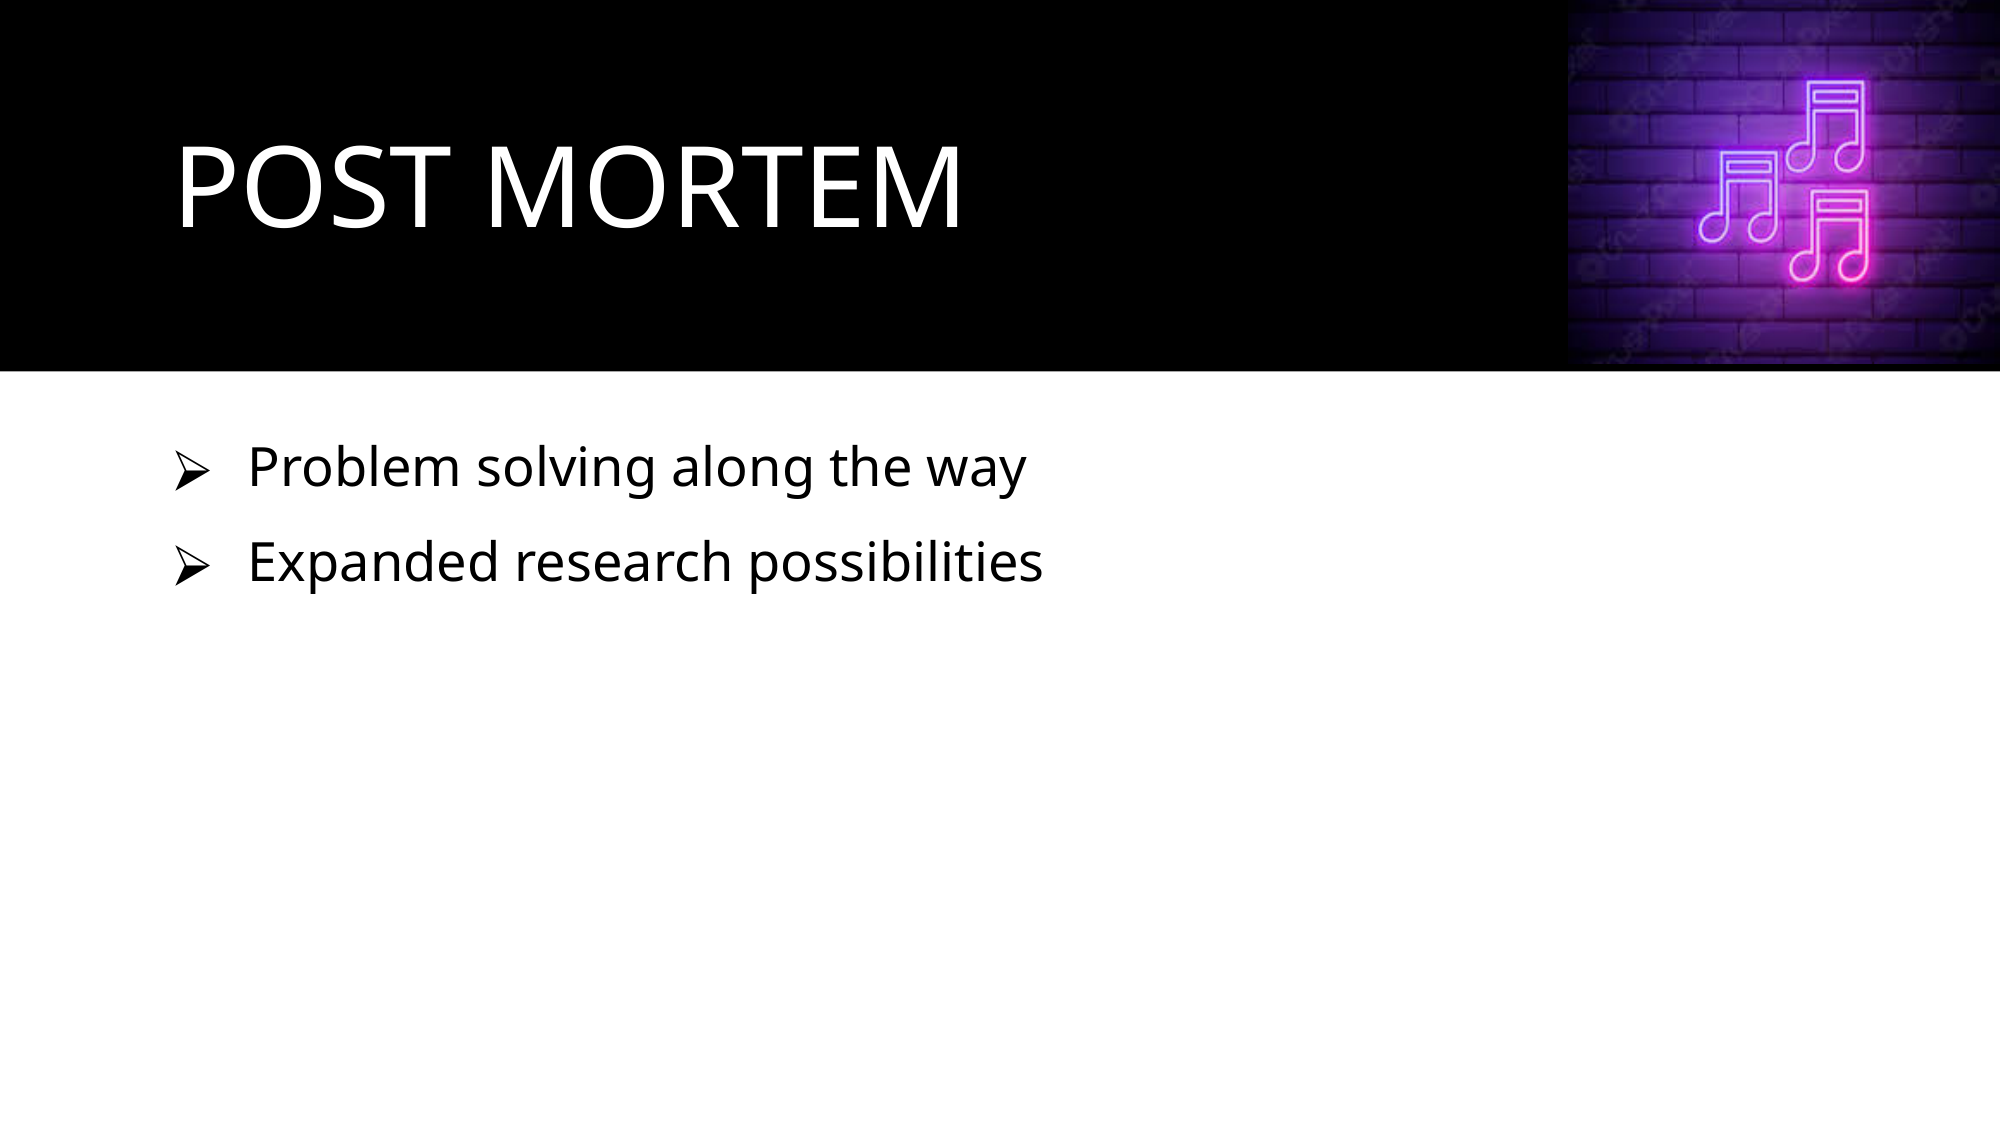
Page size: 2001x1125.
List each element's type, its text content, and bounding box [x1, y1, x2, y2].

picture [1567, 0, 2000, 364]
title POST MORTEM [157, 52, 1562, 332]
list Problem solving along the way Expanded research possibilities [157, 424, 1842, 1014]
